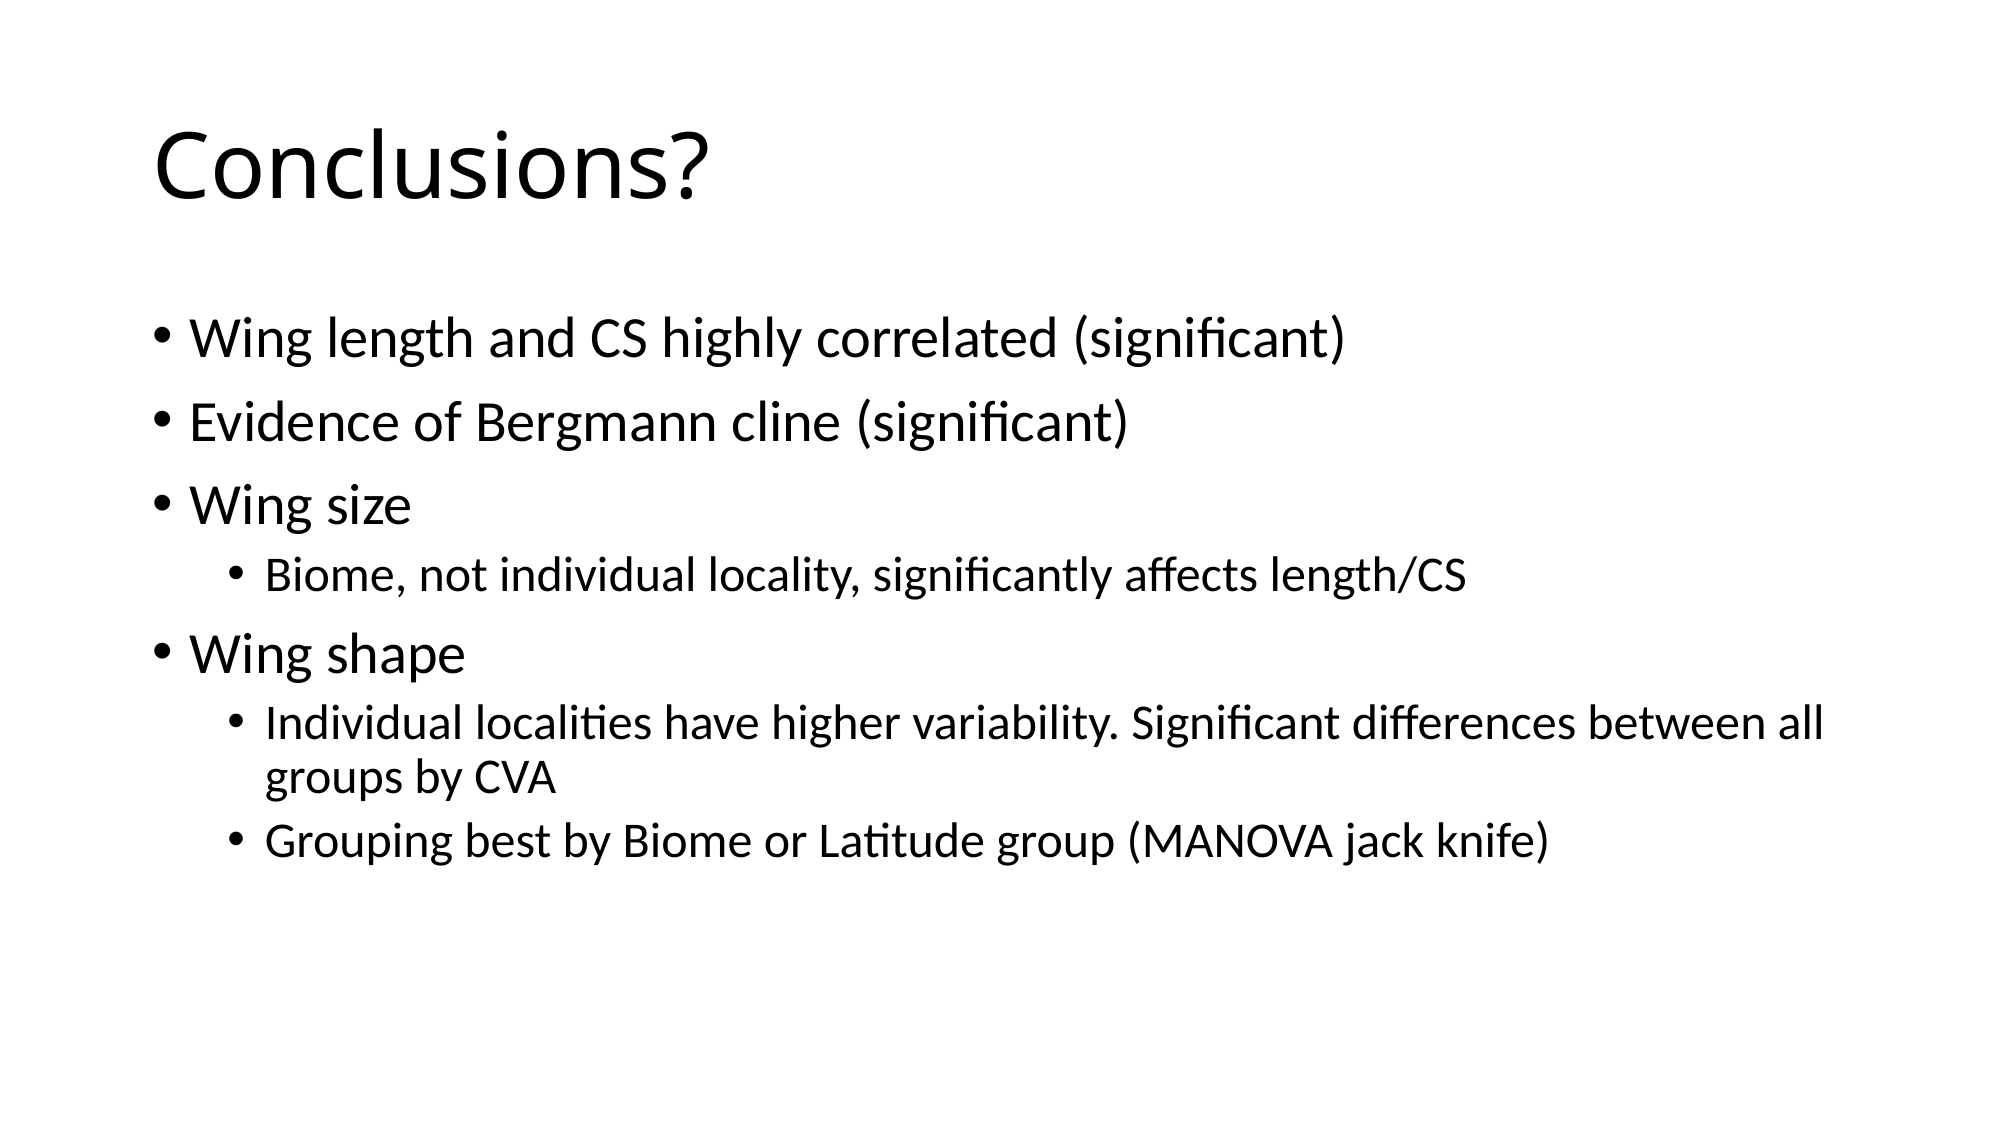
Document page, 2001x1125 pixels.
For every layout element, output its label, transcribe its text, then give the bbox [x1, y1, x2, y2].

list Wing length and CS highly correlated (significant) Evidence of Bergmann cline (significant) Wing size Biome, not individual locality, significantly affects length/CS Wing shape Individual localities have higher variability. Significant differences between all groups by CVA Grouping best by Biome or Latitude group (MANOVA jack knife) [137, 299, 1863, 1014]
title Conclusions? [137, 59, 1863, 278]
